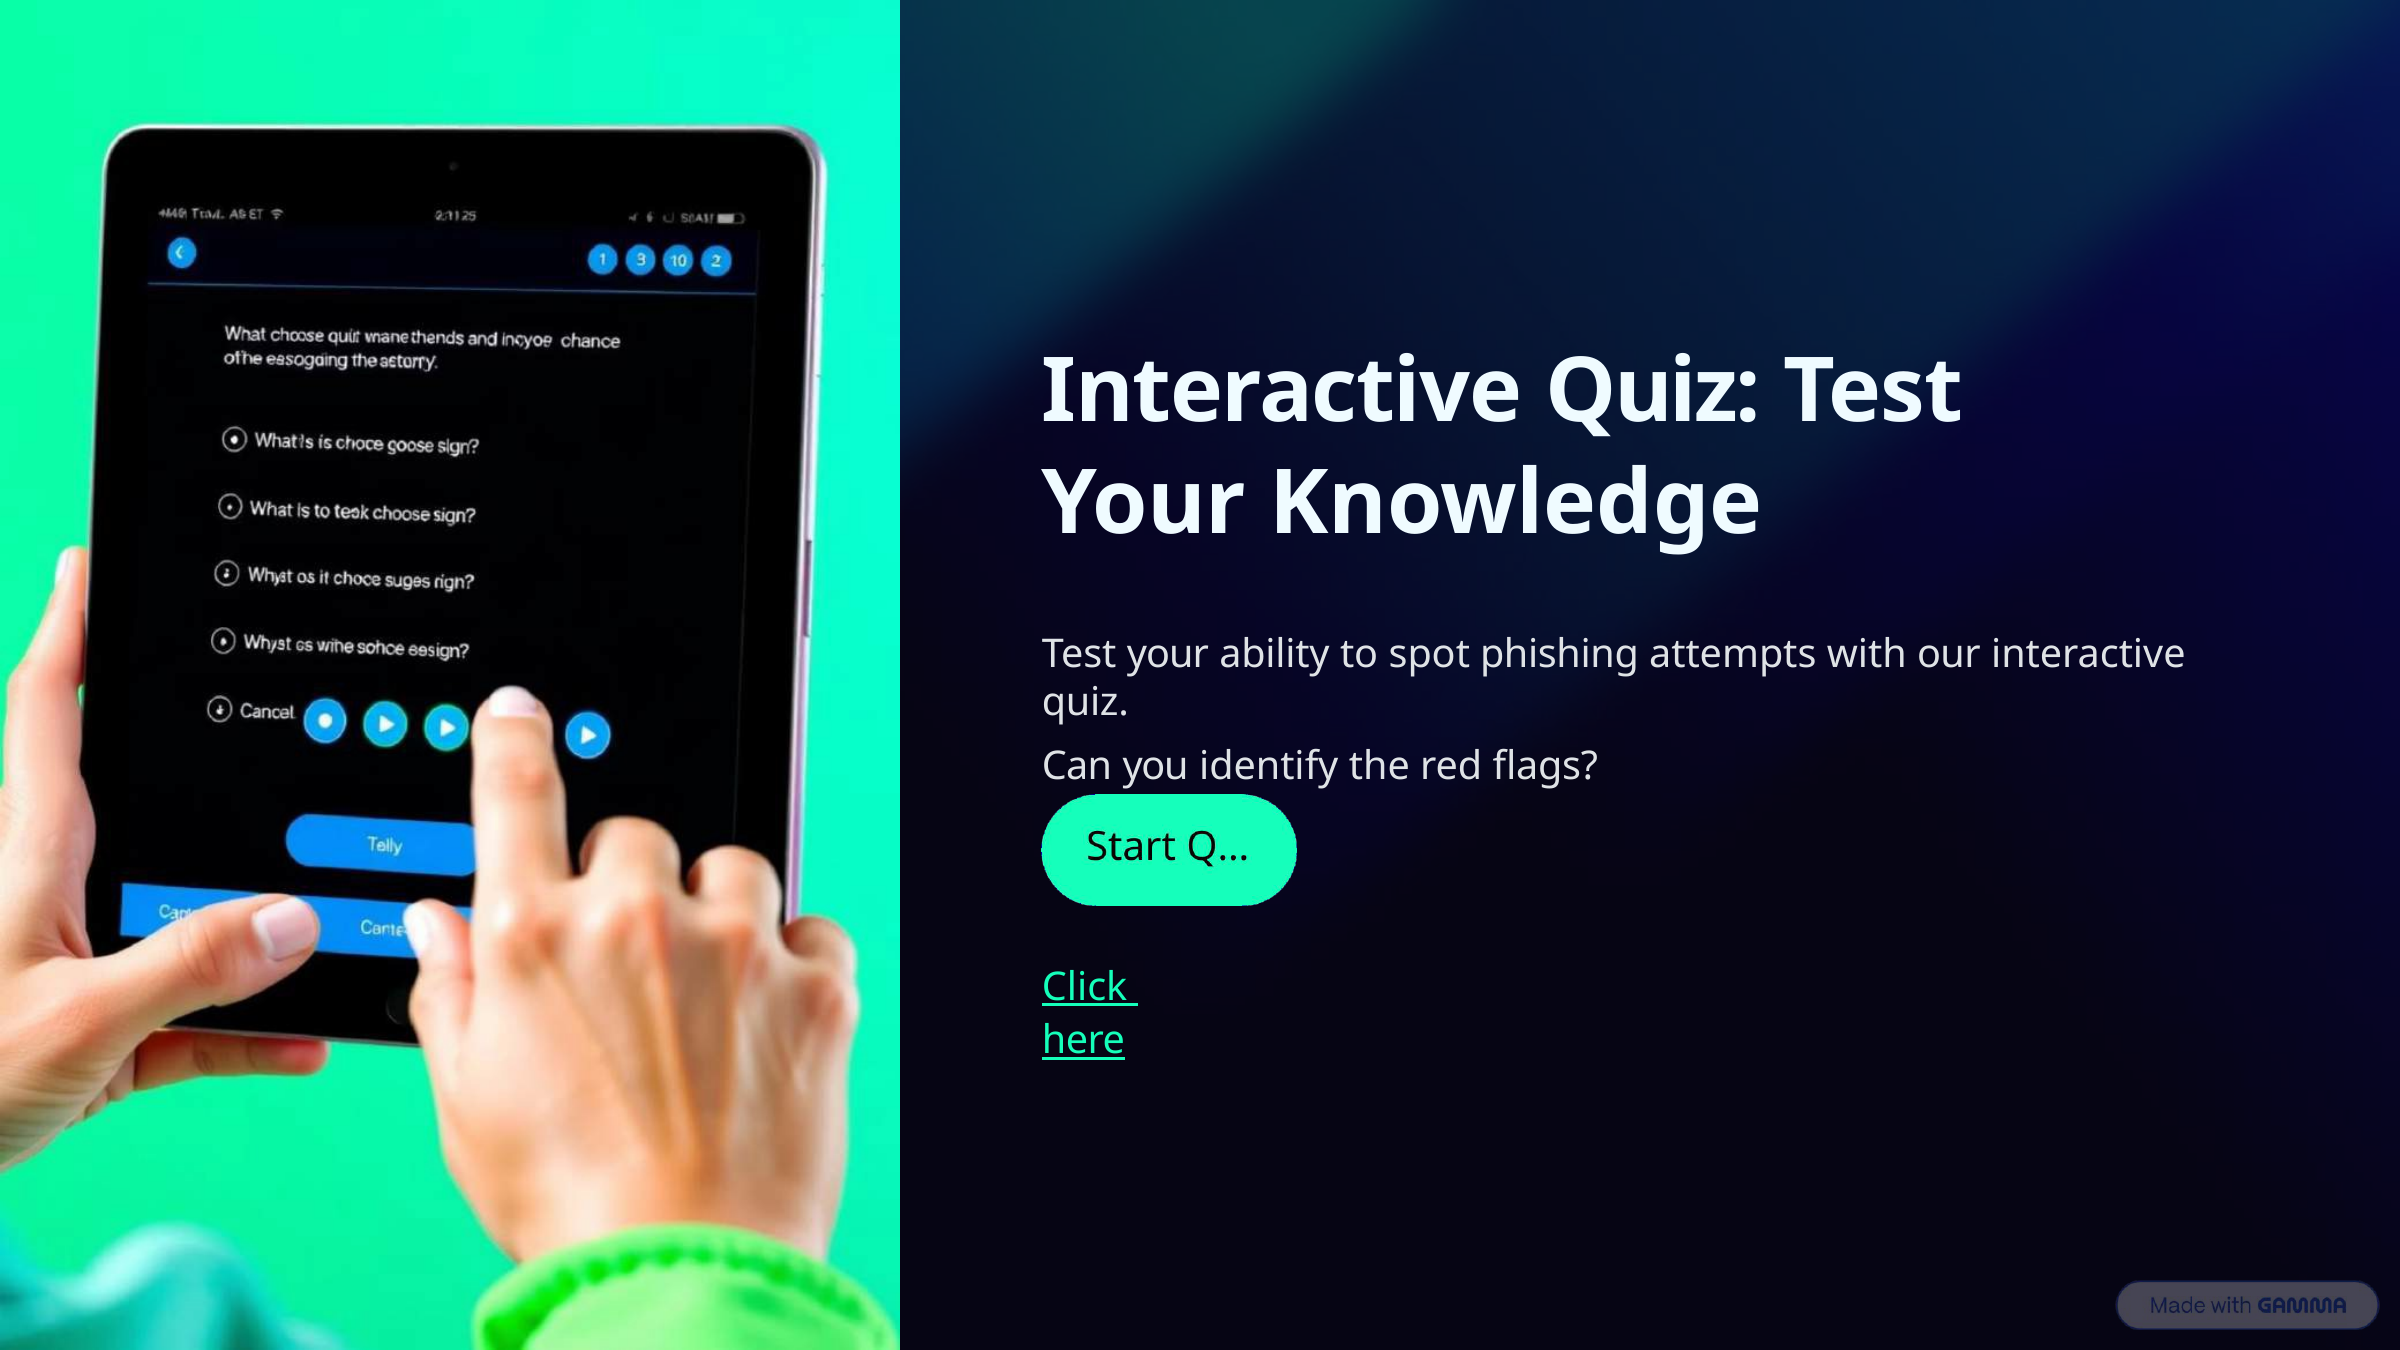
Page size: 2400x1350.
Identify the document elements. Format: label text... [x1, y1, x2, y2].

picture [1041, 794, 1297, 907]
title Interactive Quiz: Test Your Knowledge [1039, 326, 2123, 553]
picture [0, 0, 901, 1350]
text_box Click here [1039, 958, 1214, 1069]
text_box Test your ability to spot phishing attempts with our interactive quiz. Can you identify the red flags? [1039, 609, 2195, 788]
